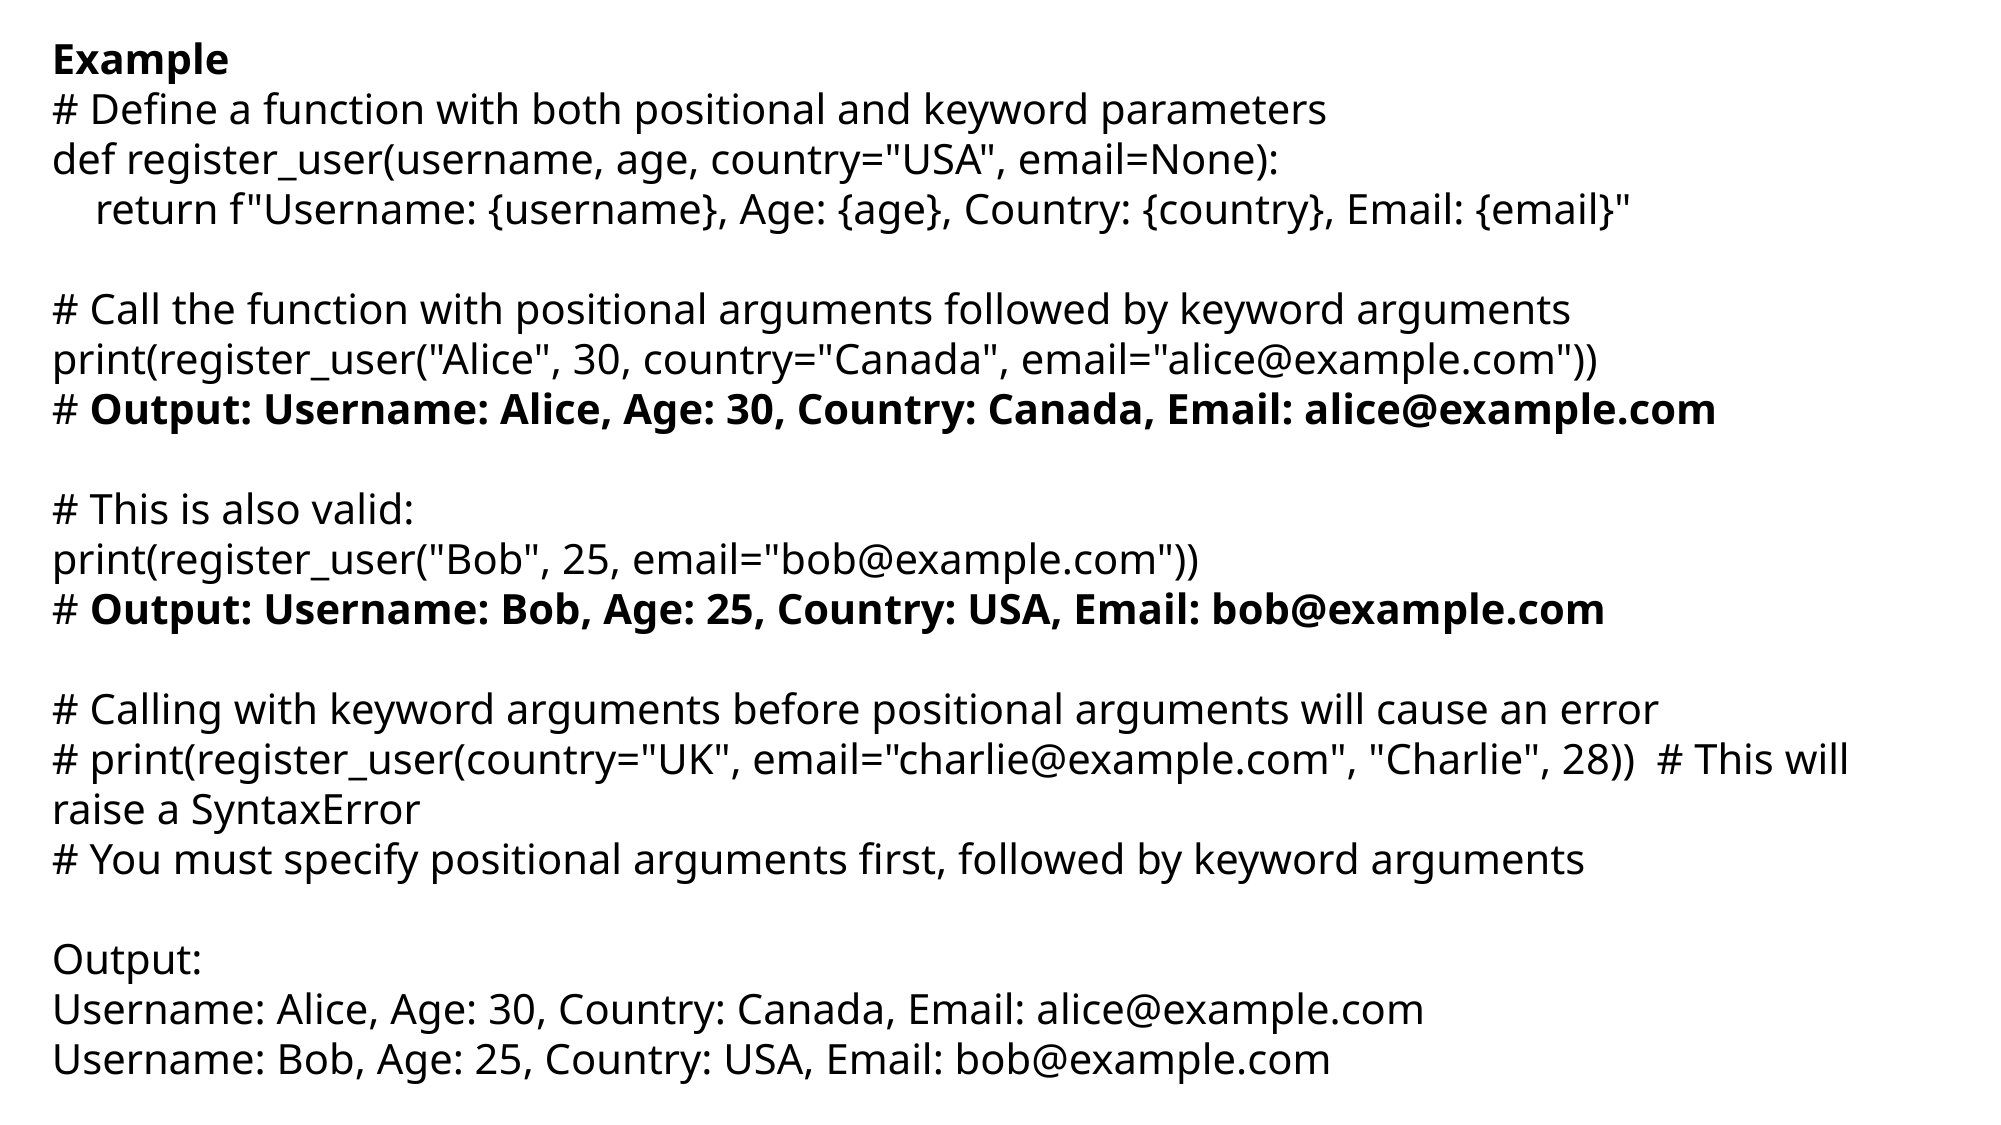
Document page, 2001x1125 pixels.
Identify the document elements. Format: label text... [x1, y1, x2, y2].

text_box Example # Define a function with both positional and keyword parameters def register_user(username, age, country="USA", email=None): return f"Username: {username}, Age: {age}, Country: {country}, Email: {email}" # Call the function with positional arguments followed by keyword arguments print(register_user("Alice", 30, country="Canada", email="alice@example.com")) # Output: Username: Alice, Age: 30, Country: Canada, Email: alice@example.com # This is also valid: print(register_user("Bob", 25, email="bob@example.com")) # Output: Username: Bob, Age: 25, Country: USA, Email: bob@example.com # Calling with keyword arguments before positional arguments will cause an error # print(register_user(country="UK", email="charlie@example.com", "Charlie", 28)) # This will raise a SyntaxError # You must specify positional arguments first, followed by keyword arguments Output: Username: Alice, Age: 30, Country: Canada, Email: alice@example.com Username: Bob, Age: 25, Country: USA, Email: bob@example.com [37, 25, 1963, 1125]
